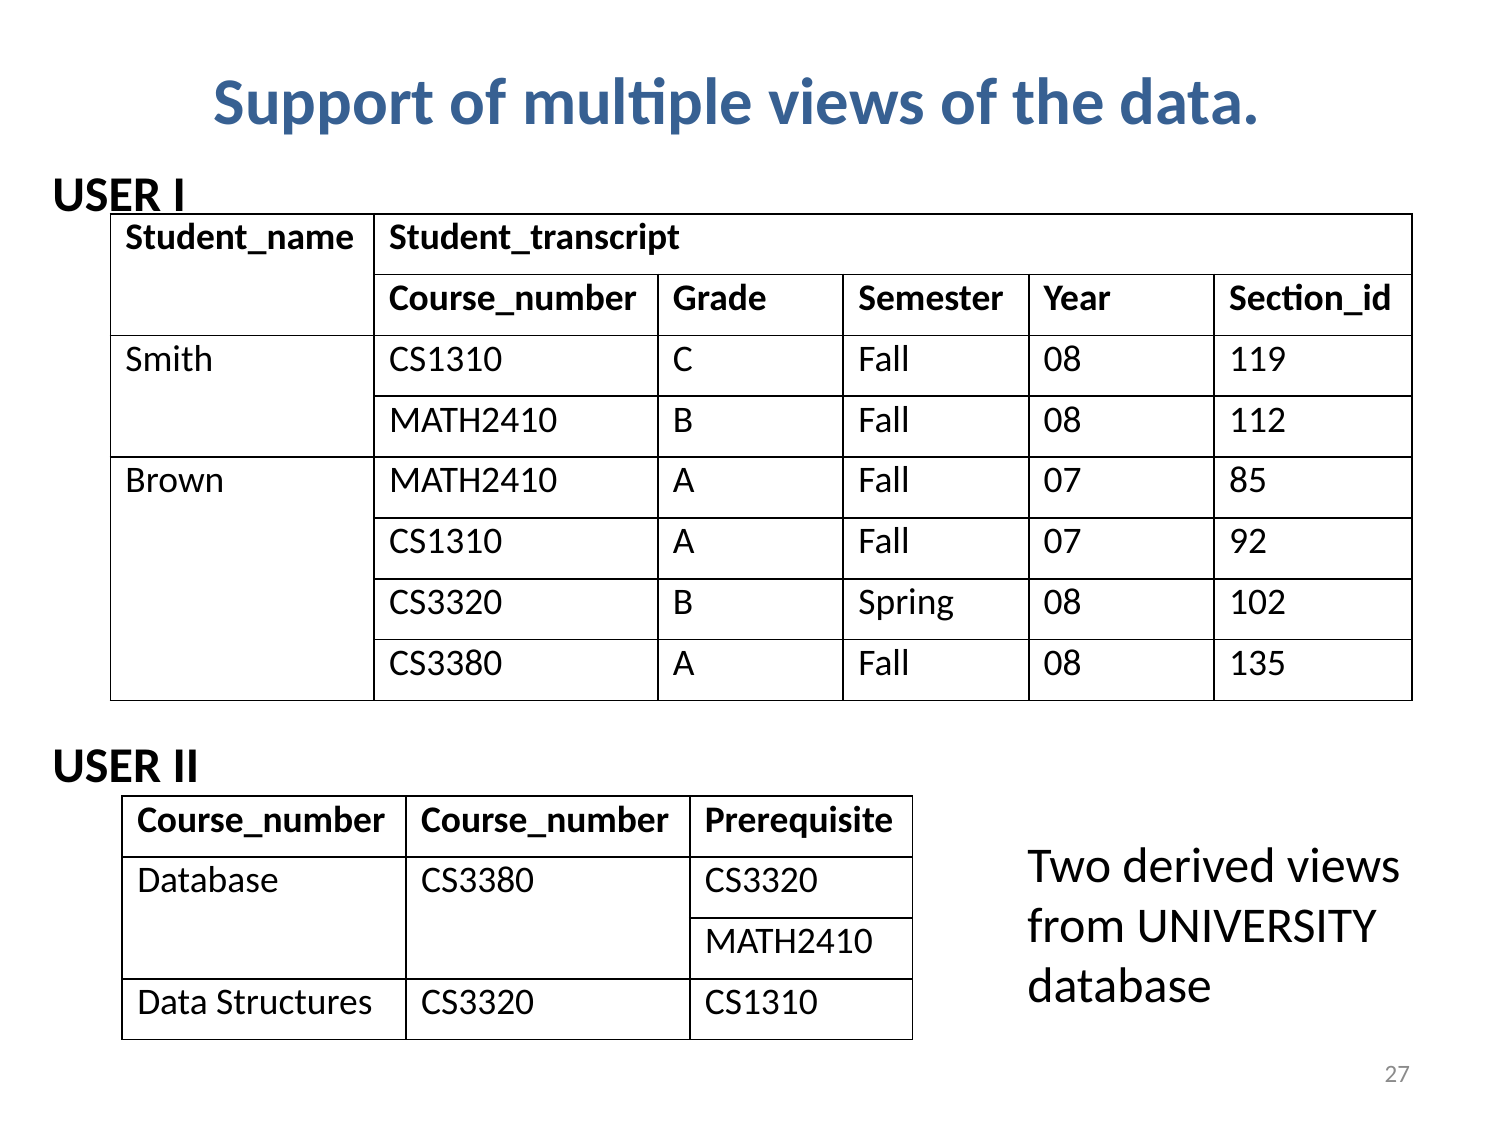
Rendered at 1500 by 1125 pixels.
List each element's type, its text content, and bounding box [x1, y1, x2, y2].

table_cell CS3320 [407, 980, 689, 1039]
table_header Prerequisite [691, 797, 912, 856]
table_cell A [659, 519, 842, 578]
table_cell 08 [1030, 640, 1213, 700]
table_cell 07 [1030, 519, 1213, 578]
table_cell Grade [659, 275, 842, 335]
table_cell MATH2410 [375, 397, 657, 456]
table_cell Spring [844, 580, 1028, 639]
table_cell 112 [1215, 397, 1411, 456]
table_cell Database [123, 858, 405, 978]
table_cell B [659, 580, 842, 639]
table_cell MATH2410 [691, 919, 912, 978]
table_cell 135 [1215, 640, 1411, 700]
table_cell 85 [1215, 458, 1411, 517]
slide_number 27 [1074, 1042, 1425, 1103]
table_cell Course_number [375, 275, 657, 335]
table_cell 07 [1030, 458, 1213, 517]
table_cell Data Structures [123, 980, 405, 1039]
text_box USER II [37, 724, 275, 800]
table_cell CS1310 [691, 980, 912, 1039]
table_cell Brown [111, 458, 373, 700]
table_cell 119 [1215, 336, 1411, 395]
table_cell Fall [844, 519, 1028, 578]
table_cell Section_id [1215, 275, 1411, 335]
table_cell 08 [1030, 397, 1213, 456]
text_box Two derived views from UNIVERSITY database [1012, 824, 1438, 1020]
table_cell 92 [1215, 519, 1411, 578]
table_cell MATH2410 [375, 458, 657, 517]
table_cell B [659, 397, 842, 456]
table_cell CS3320 [375, 580, 657, 639]
table_cell Smith [111, 336, 373, 456]
table_cell 08 [1030, 580, 1213, 639]
table_cell Year [1030, 275, 1213, 335]
title Support of multiple views of the data. [62, 37, 1413, 158]
table_cell CS3320 [691, 858, 912, 917]
table_cell CS3380 [407, 858, 689, 978]
table_cell A [659, 458, 842, 517]
table_cell Fall [844, 458, 1028, 517]
table_cell Fall [844, 397, 1028, 456]
table_cell C [659, 336, 842, 395]
table_cell A [659, 640, 842, 700]
table_cell CS1310 [375, 519, 657, 578]
table_cell Fall [844, 336, 1028, 395]
table_cell CS3380 [375, 640, 657, 700]
table_cell 08 [1030, 336, 1213, 395]
table_header Student_name [111, 215, 373, 335]
table_cell Fall [844, 640, 1028, 700]
text_box USER I [37, 153, 275, 229]
table_cell 102 [1215, 580, 1411, 639]
table_header Student_transcript [375, 215, 1411, 274]
table_header Course_number [123, 797, 405, 856]
table_cell CS1310 [375, 336, 657, 395]
table_header Course_number [407, 797, 689, 856]
table_cell Semester [844, 275, 1028, 335]
